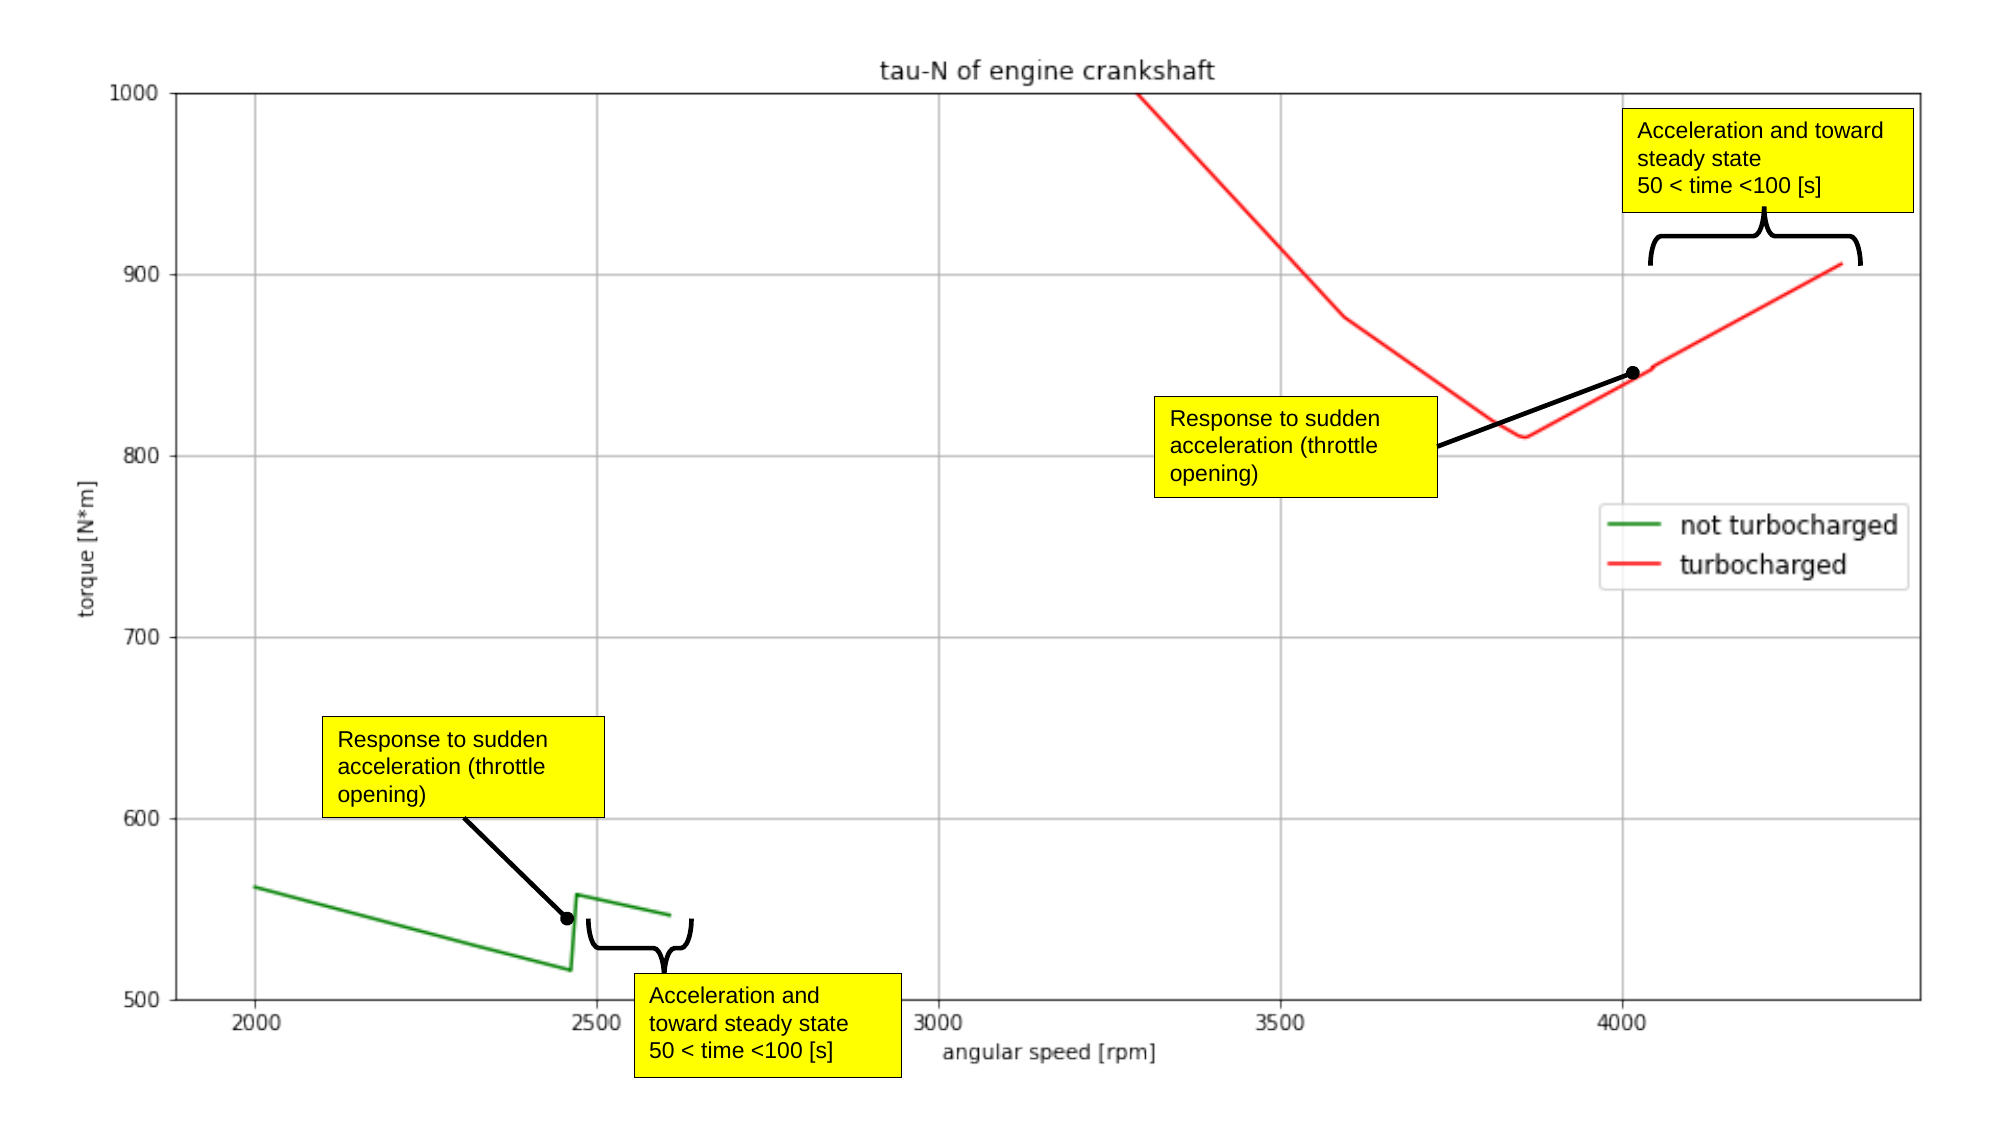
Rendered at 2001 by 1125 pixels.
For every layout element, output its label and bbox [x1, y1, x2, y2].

picture [65, 45, 1935, 1080]
text_box [1437, 372, 1633, 447]
text_box [463, 817, 568, 919]
